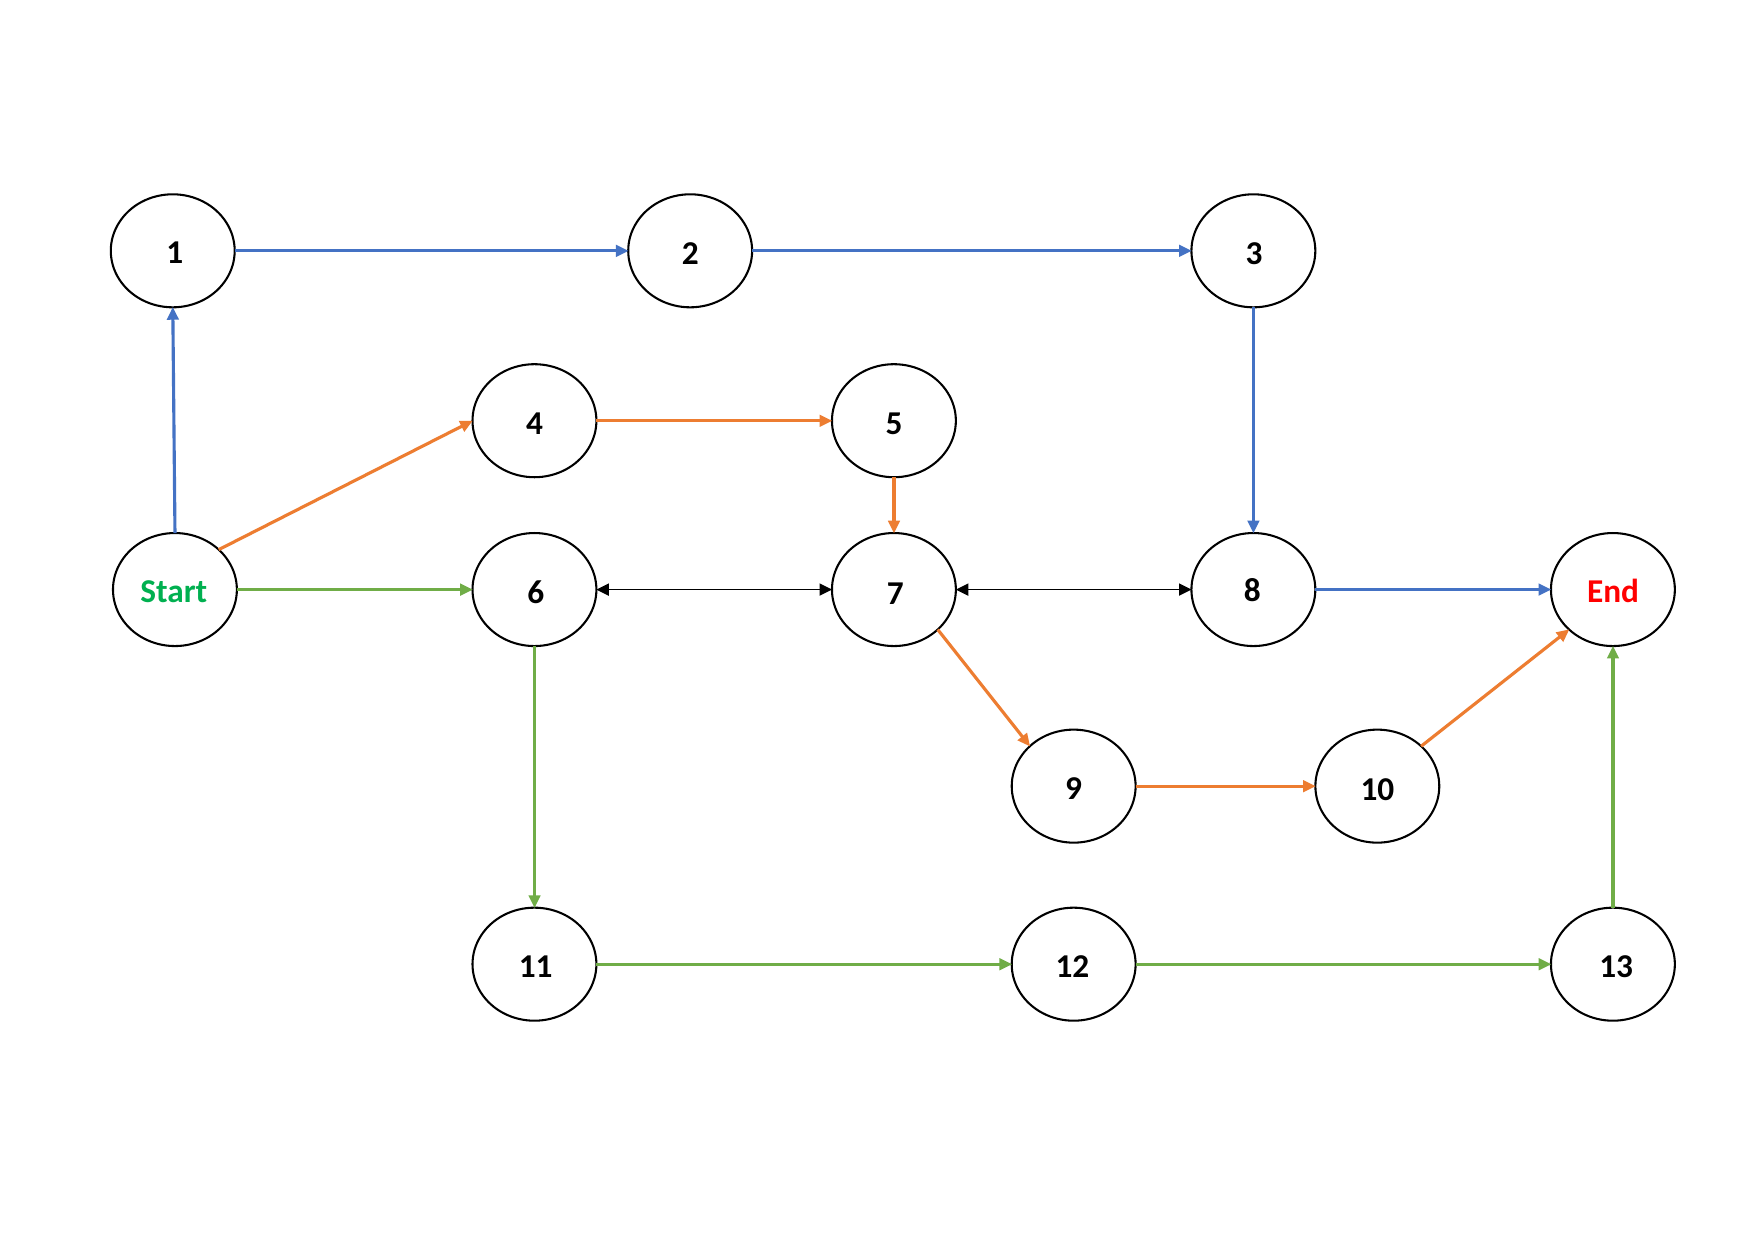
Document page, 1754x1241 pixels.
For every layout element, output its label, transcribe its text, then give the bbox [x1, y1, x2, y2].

text_box [1018, 992, 1129, 1022]
text_box 5 [804, 393, 984, 449]
text_box 1 [85, 223, 265, 278]
text_box [1018, 814, 1129, 844]
text_box [1321, 728, 1434, 760]
text_box [117, 278, 229, 309]
text_box 7 [805, 563, 985, 619]
text_box [1197, 193, 1310, 224]
text_box 9 [984, 759, 1163, 814]
text_box Start [84, 561, 264, 617]
text_box [1322, 815, 1432, 844]
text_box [218, 420, 473, 550]
text_box [635, 279, 746, 309]
text_box [838, 363, 950, 393]
text_box [479, 906, 590, 937]
text_box 10 [1288, 760, 1467, 815]
text_box [1198, 532, 1309, 561]
text_box [479, 992, 590, 1022]
text_box [1557, 992, 1669, 1022]
text_box [117, 193, 228, 223]
text_box 11 [446, 937, 625, 992]
text_box [1018, 906, 1130, 937]
text_box [478, 363, 591, 394]
text_box [1197, 616, 1310, 648]
text_box [838, 532, 950, 563]
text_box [172, 307, 176, 534]
text_box [839, 619, 948, 648]
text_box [1421, 629, 1570, 747]
text_box [479, 531, 590, 562]
text_box 6 [446, 562, 625, 618]
text_box [479, 618, 590, 648]
text_box [1557, 617, 1669, 648]
text_box 4 [445, 394, 624, 449]
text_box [937, 629, 1030, 747]
text_box [1198, 279, 1309, 309]
text_box 3 [1164, 224, 1344, 279]
text_box [839, 449, 949, 479]
text_box 13 [1526, 937, 1706, 992]
text_box 12 [983, 937, 1162, 992]
text_box [1558, 531, 1668, 561]
text_box [1557, 906, 1669, 937]
text_box End [1523, 561, 1703, 617]
text_box [1018, 728, 1130, 759]
text_box [634, 193, 746, 224]
text_box 8 [1162, 561, 1342, 616]
text_box 2 [600, 224, 780, 279]
text_box [119, 617, 231, 648]
text_box [479, 449, 590, 479]
text_box [120, 532, 230, 561]
